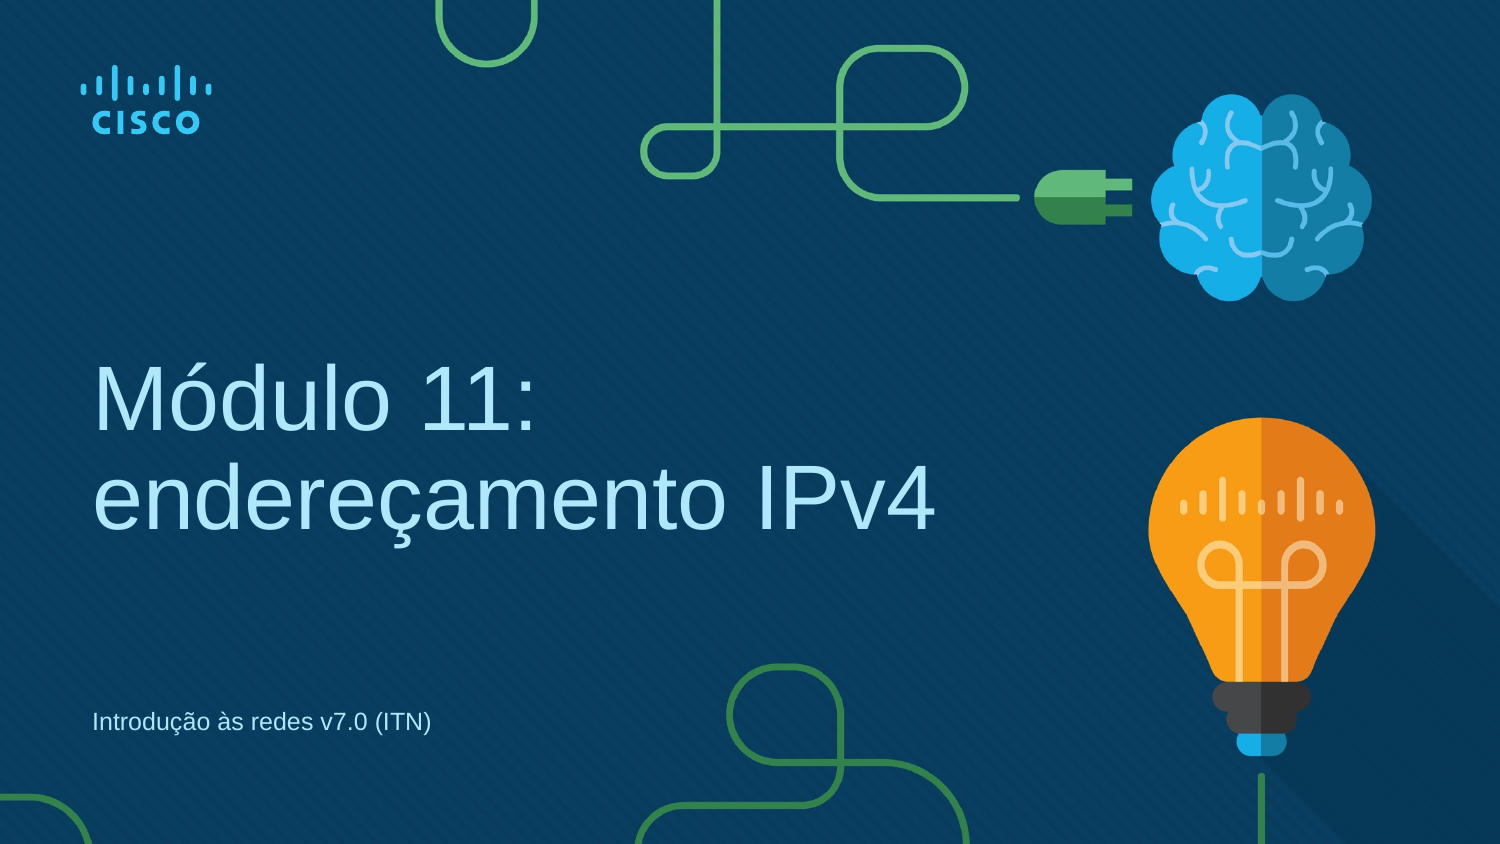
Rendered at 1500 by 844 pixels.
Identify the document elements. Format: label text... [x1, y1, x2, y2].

subtitle Introdução às redes v7.0 (ITN) [77, 624, 466, 773]
title Módulo 11: endereçamento IPv4 [77, 380, 1170, 558]
picture [0, 0, 1500, 844]
